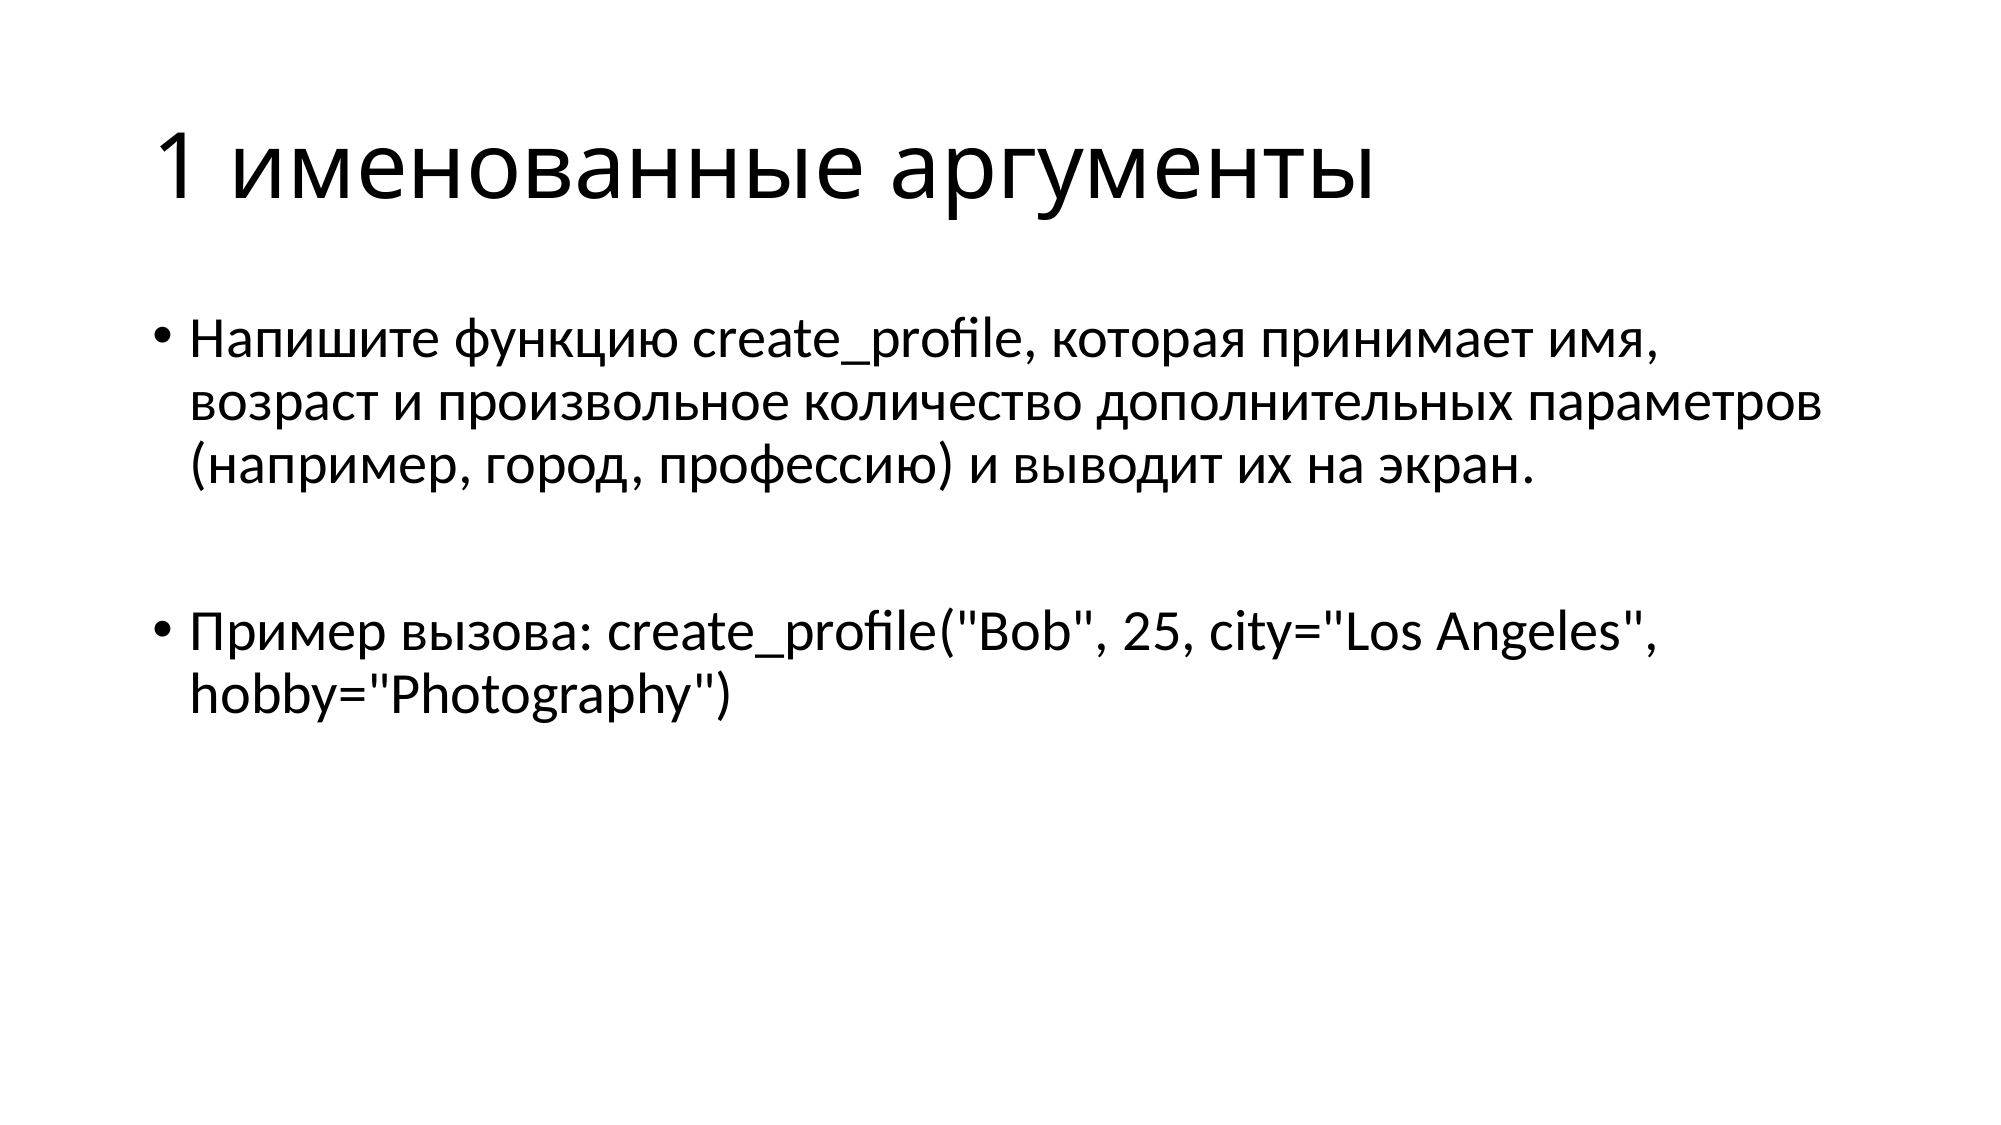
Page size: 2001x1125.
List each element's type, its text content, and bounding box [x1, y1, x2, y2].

list Напишите функцию create_profile, которая принимает имя, возраст и произвольное количество дополнительных параметров (например, город, профессию) и выводит их на экран. Пример вызова: create_profile("Bob", 25, city="Los Angeles", hobby="Photography") [137, 299, 1863, 1014]
title 1 именованные аргументы [137, 59, 1863, 278]
